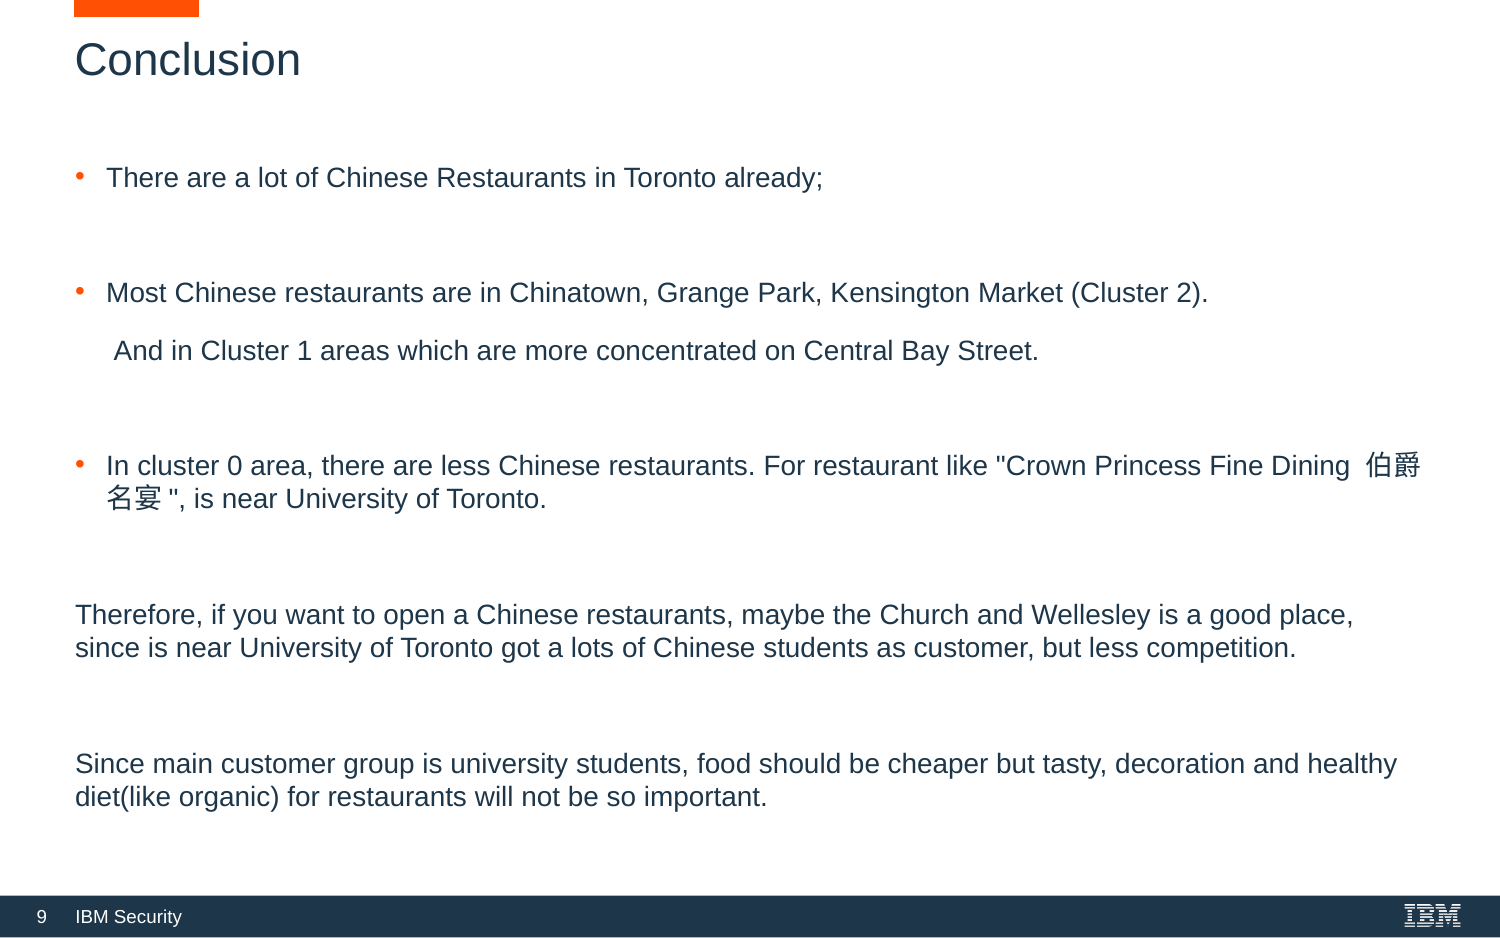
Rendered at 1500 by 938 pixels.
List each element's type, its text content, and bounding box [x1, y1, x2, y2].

picture [1404, 904, 1462, 927]
list There are a lot of Chinese Restaurants in Toronto already; Most Chinese restaurants are in Chinatown, Grange Park, Kensington Market (Cluster 2). And in Cluster 1 areas which are more concentrated on Central Bay Street. In cluster 0 area, there are less Chinese restaurants. For restaurant like "Crown Princess Fine Dining 伯爵名宴", is near University of Toronto. Therefore, if you want to open a Chinese restaurants, maybe the Church and Wellesley is a good place, since is near University of Toronto got a lots of Chinese students as customer, but less competition. Since main customer group is university students, food should be cheaper but tasty, decoration and healthy diet(like organic) for restaurants will not be so important. [75, 150, 1425, 825]
title Conclusion [74, 37, 1425, 94]
